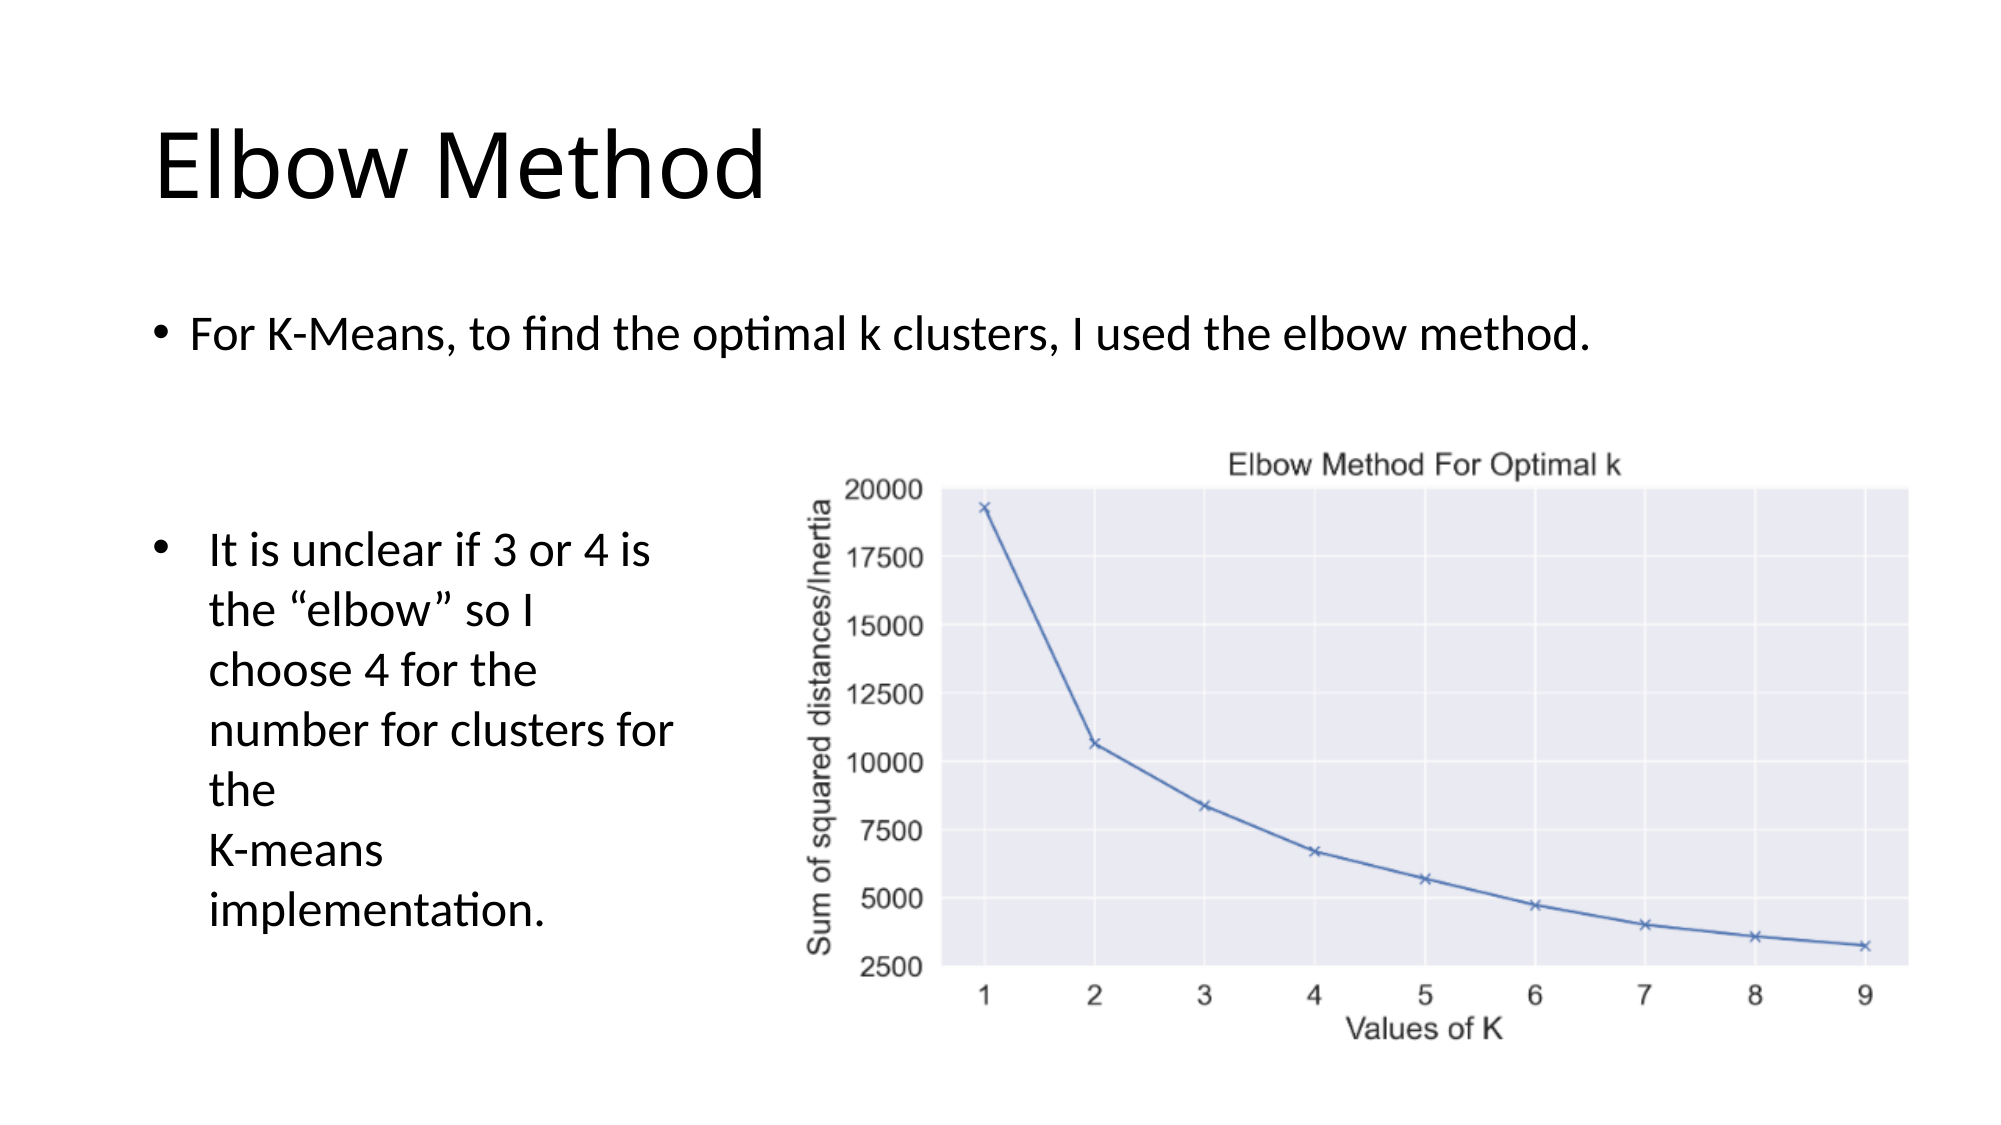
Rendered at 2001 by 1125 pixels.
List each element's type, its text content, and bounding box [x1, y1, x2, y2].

list For K-Means, to find the optimal k clusters, I used the elbow method. [137, 299, 1921, 443]
text_box It is unclear if 3 or 4 is the “elbow” so I choose 4 for the number for clusters for the K-means implementation. [137, 509, 693, 945]
picture [788, 435, 1959, 1066]
title Elbow Method [137, 59, 1863, 278]
